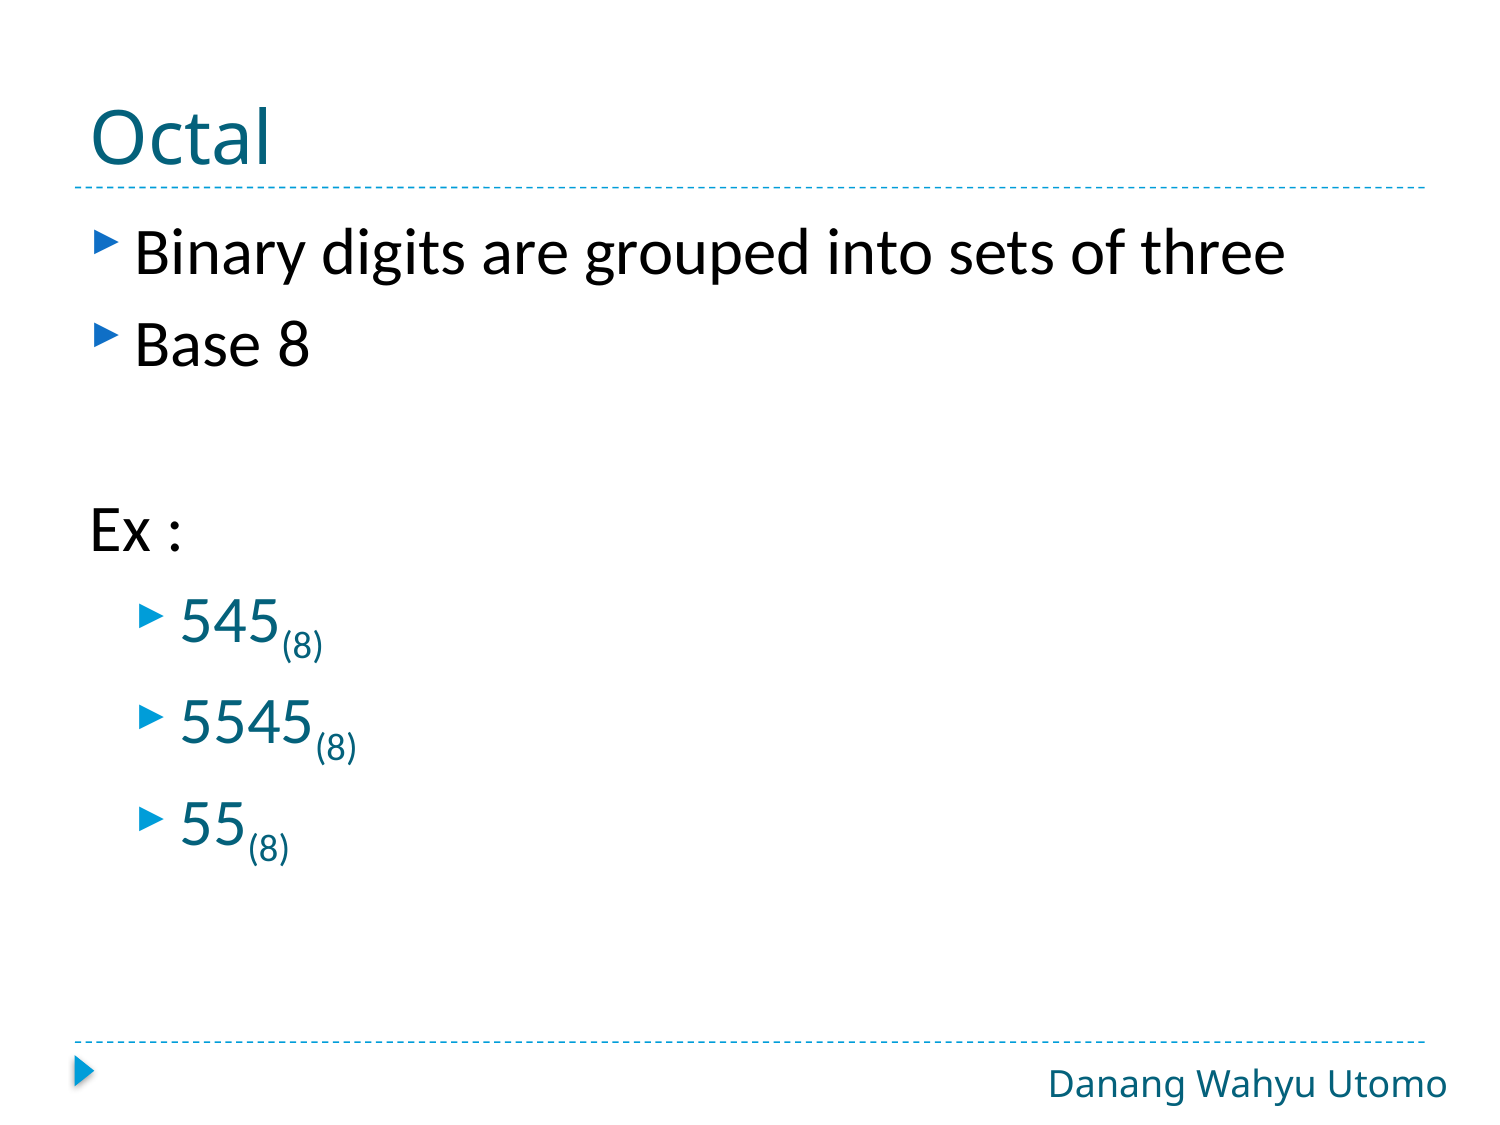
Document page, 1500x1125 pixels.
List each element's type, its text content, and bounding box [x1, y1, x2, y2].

title Octal [75, 24, 1425, 188]
list Binary digits are grouped into sets of three Base 8 Ex : 545(8) 5545(8) 55(8) [75, 200, 1425, 1010]
